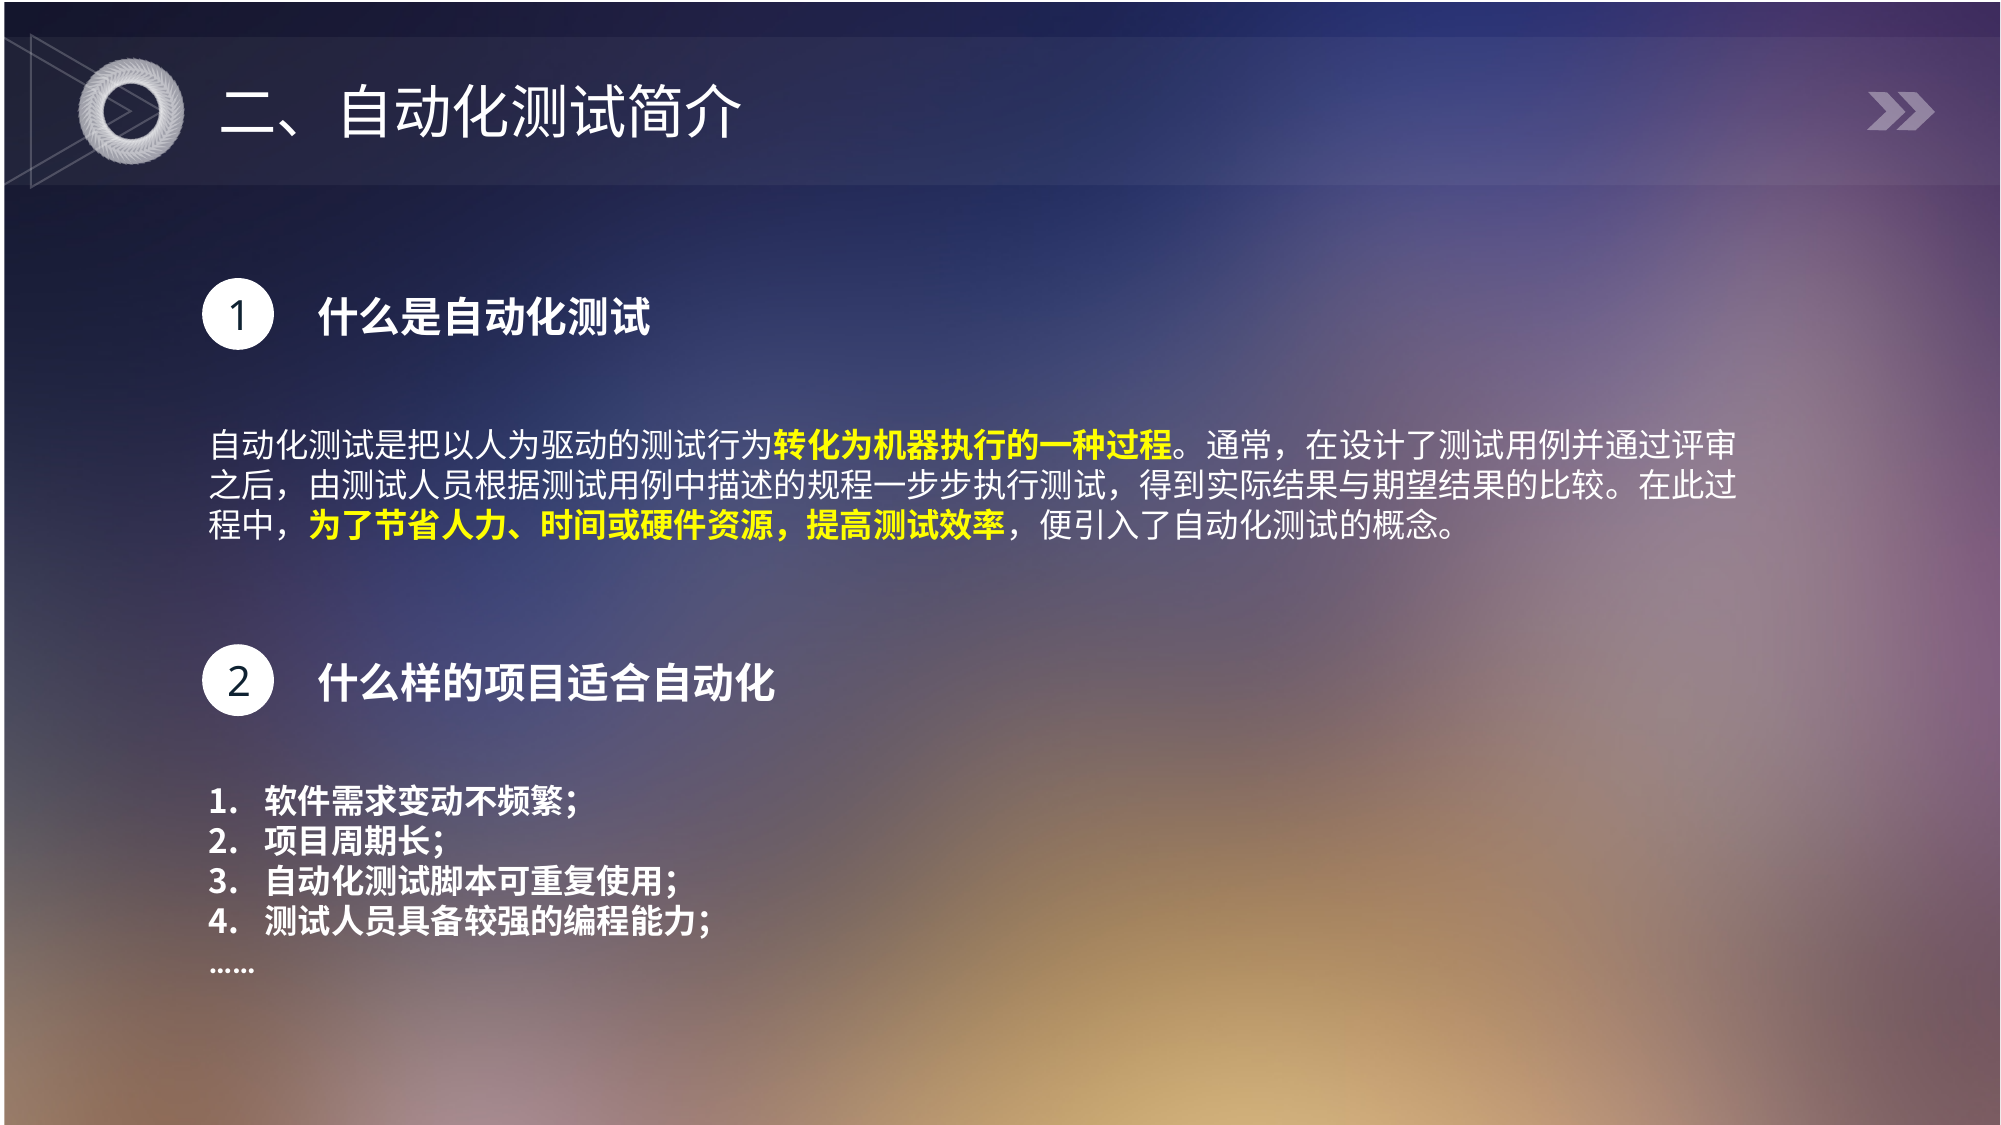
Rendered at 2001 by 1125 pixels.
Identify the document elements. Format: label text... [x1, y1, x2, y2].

text_box 二、自动化测试简介 [185, 68, 870, 154]
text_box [202, 277, 764, 350]
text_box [202, 644, 859, 717]
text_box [0, 34, 163, 188]
text_box [163, 36, 2000, 186]
text_box [1864, 90, 1907, 132]
text_box 软件需求变动不频繁； 项目周期长； 自动化测试脚本可重复使用； 测试人员具备较强的编程能力； …… [196, 774, 1781, 986]
picture [77, 57, 185, 165]
picture [4, 2, 2001, 1125]
text_box 自动化测试是把以人为驱动的测试行为转化为机器执行的一种过程。通常，在设计了测试用例并通过评审之后，由测试人员根据测试用例中描述的规程一步步执行测试，得到实际结果与期望结果的比较。在此过程中，为了节省人力、时间或硬件资源，提高测试效率，便引入了自动化测试的概念。 [196, 418, 1781, 550]
text_box [1893, 90, 1937, 132]
